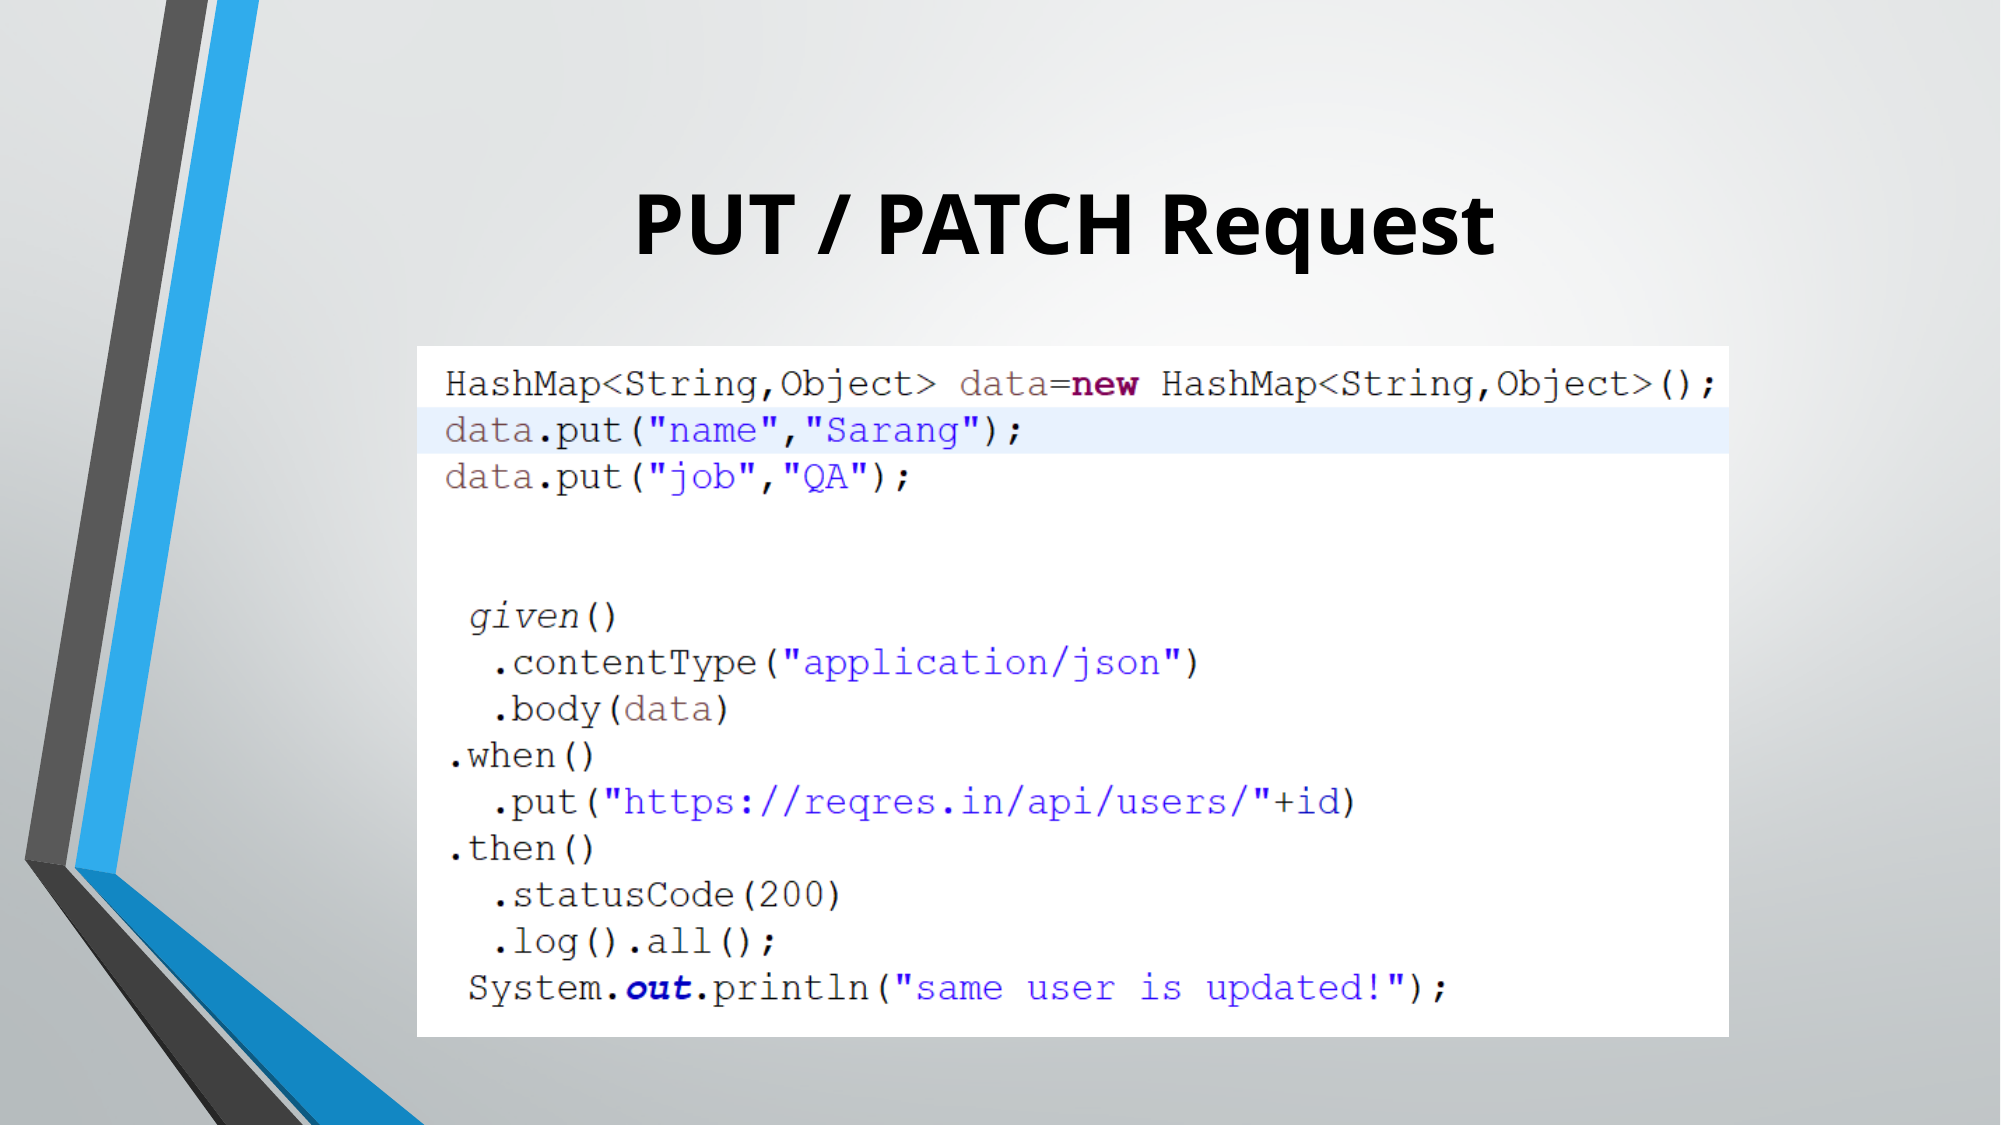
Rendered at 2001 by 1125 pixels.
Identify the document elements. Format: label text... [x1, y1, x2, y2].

title PUT / PATCH Request [243, 112, 1887, 330]
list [417, 346, 1730, 1037]
